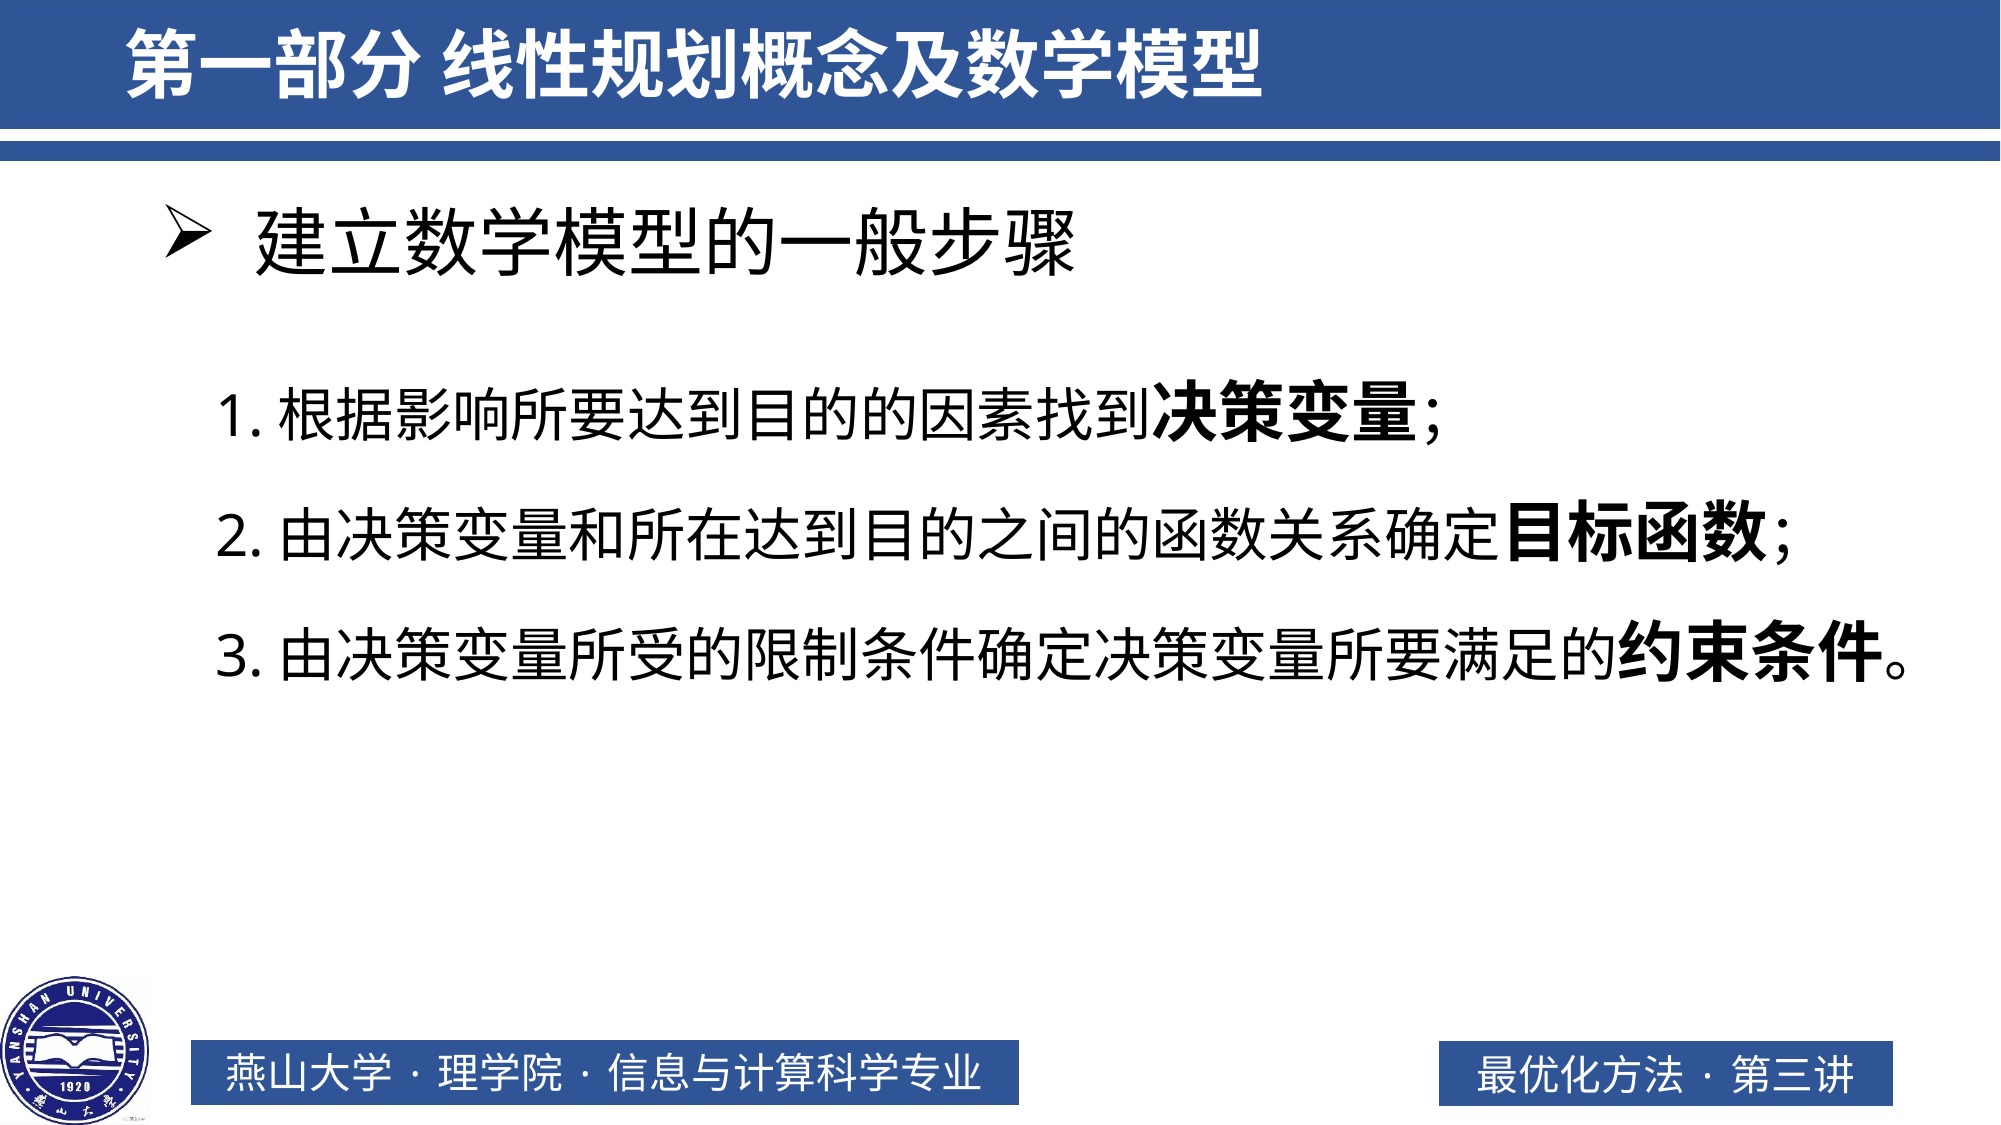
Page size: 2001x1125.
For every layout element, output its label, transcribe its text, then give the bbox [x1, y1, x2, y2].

text_box 第一部分 线性规划概念及数学模型 [108, 10, 1394, 116]
text_box 1.根据影响所要达到目的的因素找到决策变量； 2.由决策变量和所在达到目的之间的函数关系确定目标函数； 3.由决策变量所受的限制条件确定决策变量所要满足的约束条件。 [200, 322, 1920, 697]
picture [0, 976, 149, 1125]
text_box 建立数学模型的一般步骤 [145, 188, 1115, 294]
